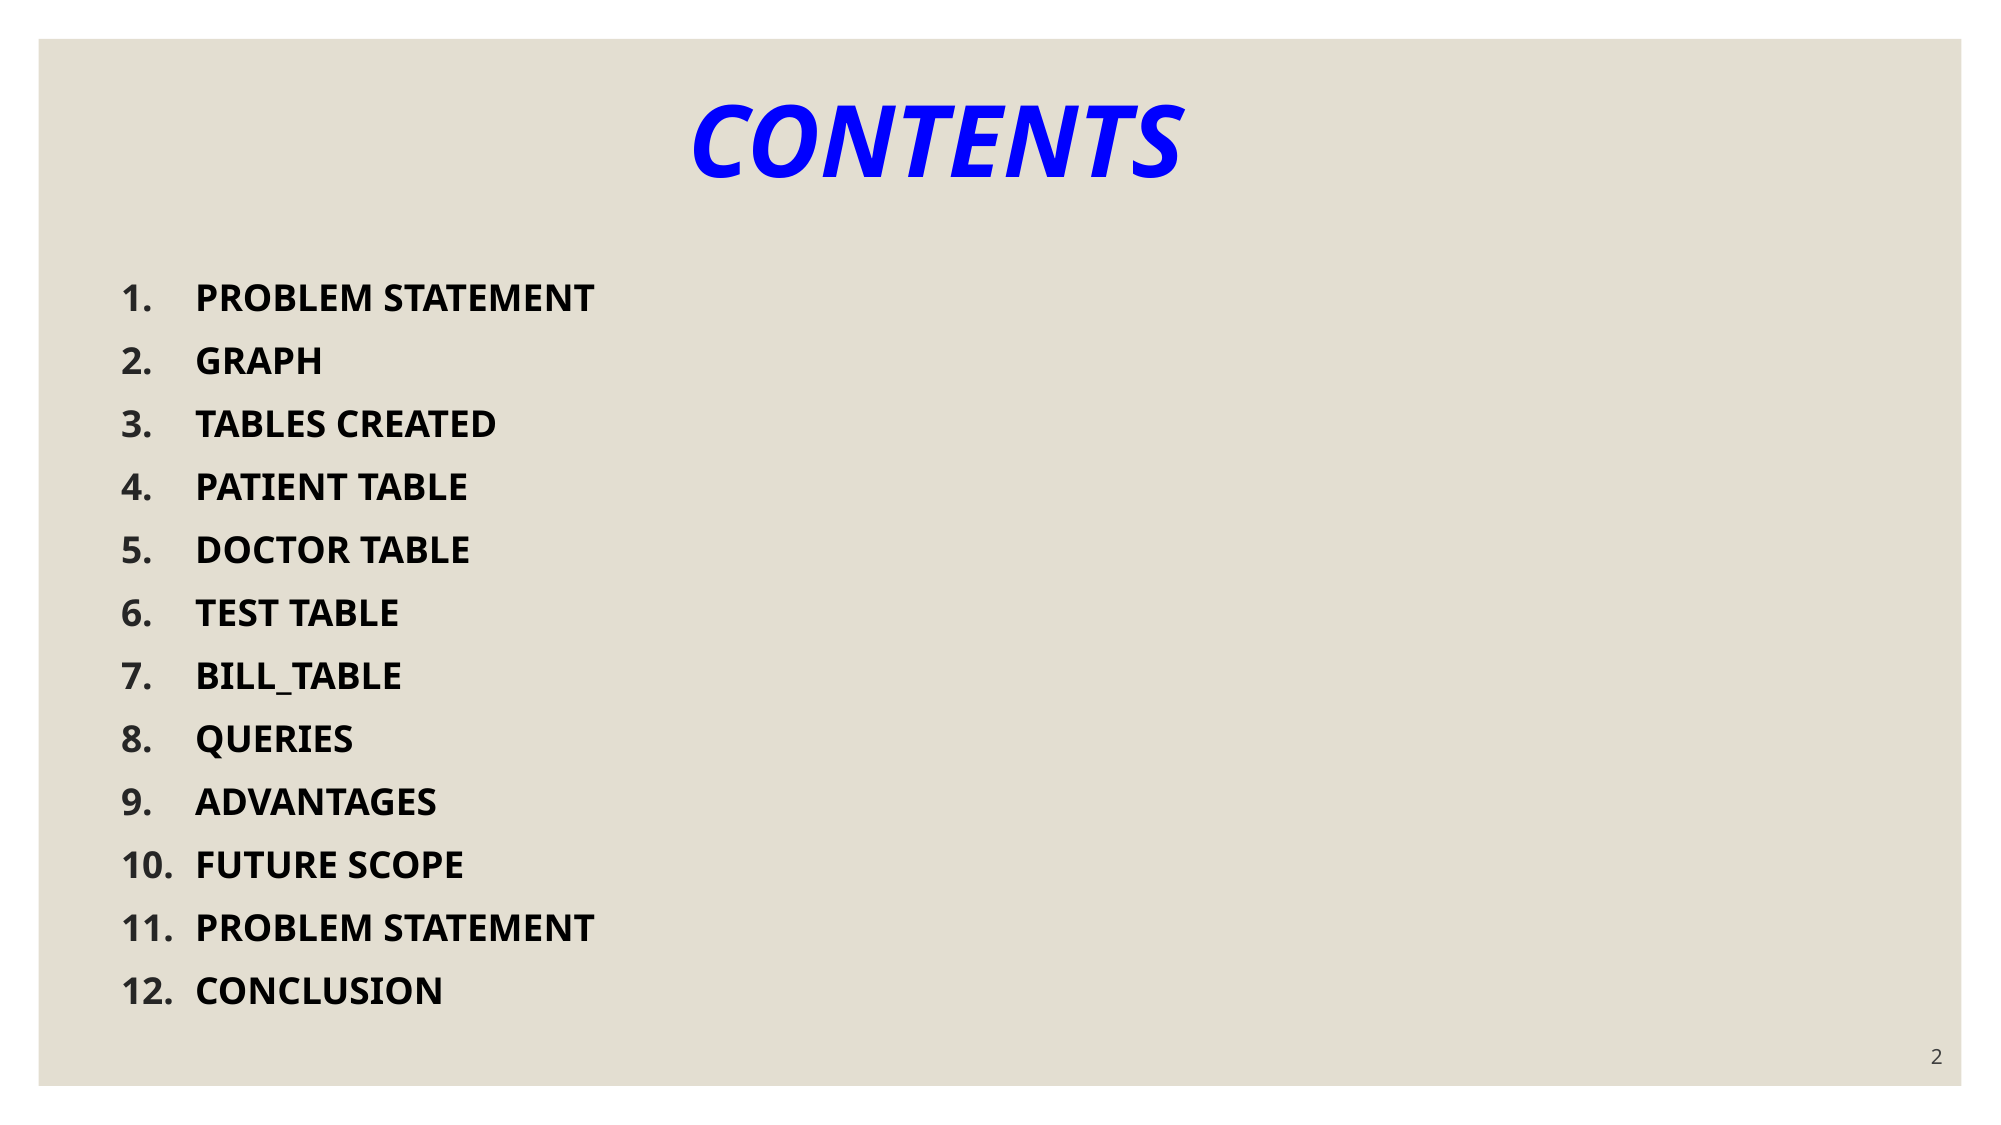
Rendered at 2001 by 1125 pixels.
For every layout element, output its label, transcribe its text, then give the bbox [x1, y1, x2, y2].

title CONTENTS [124, 24, 1749, 267]
slide_number 2 [1717, 1034, 1958, 1080]
list PROBLEM STATEMENT GRAPH TABLES CREATED PATIENT TABLE DOCTOR TABLE TEST TABLE BILL_TABLE QUERIES ADVANTAGES FUTURE SCOPE PROBLEM STATEMENT CONCLUSION [106, 266, 1680, 1025]
